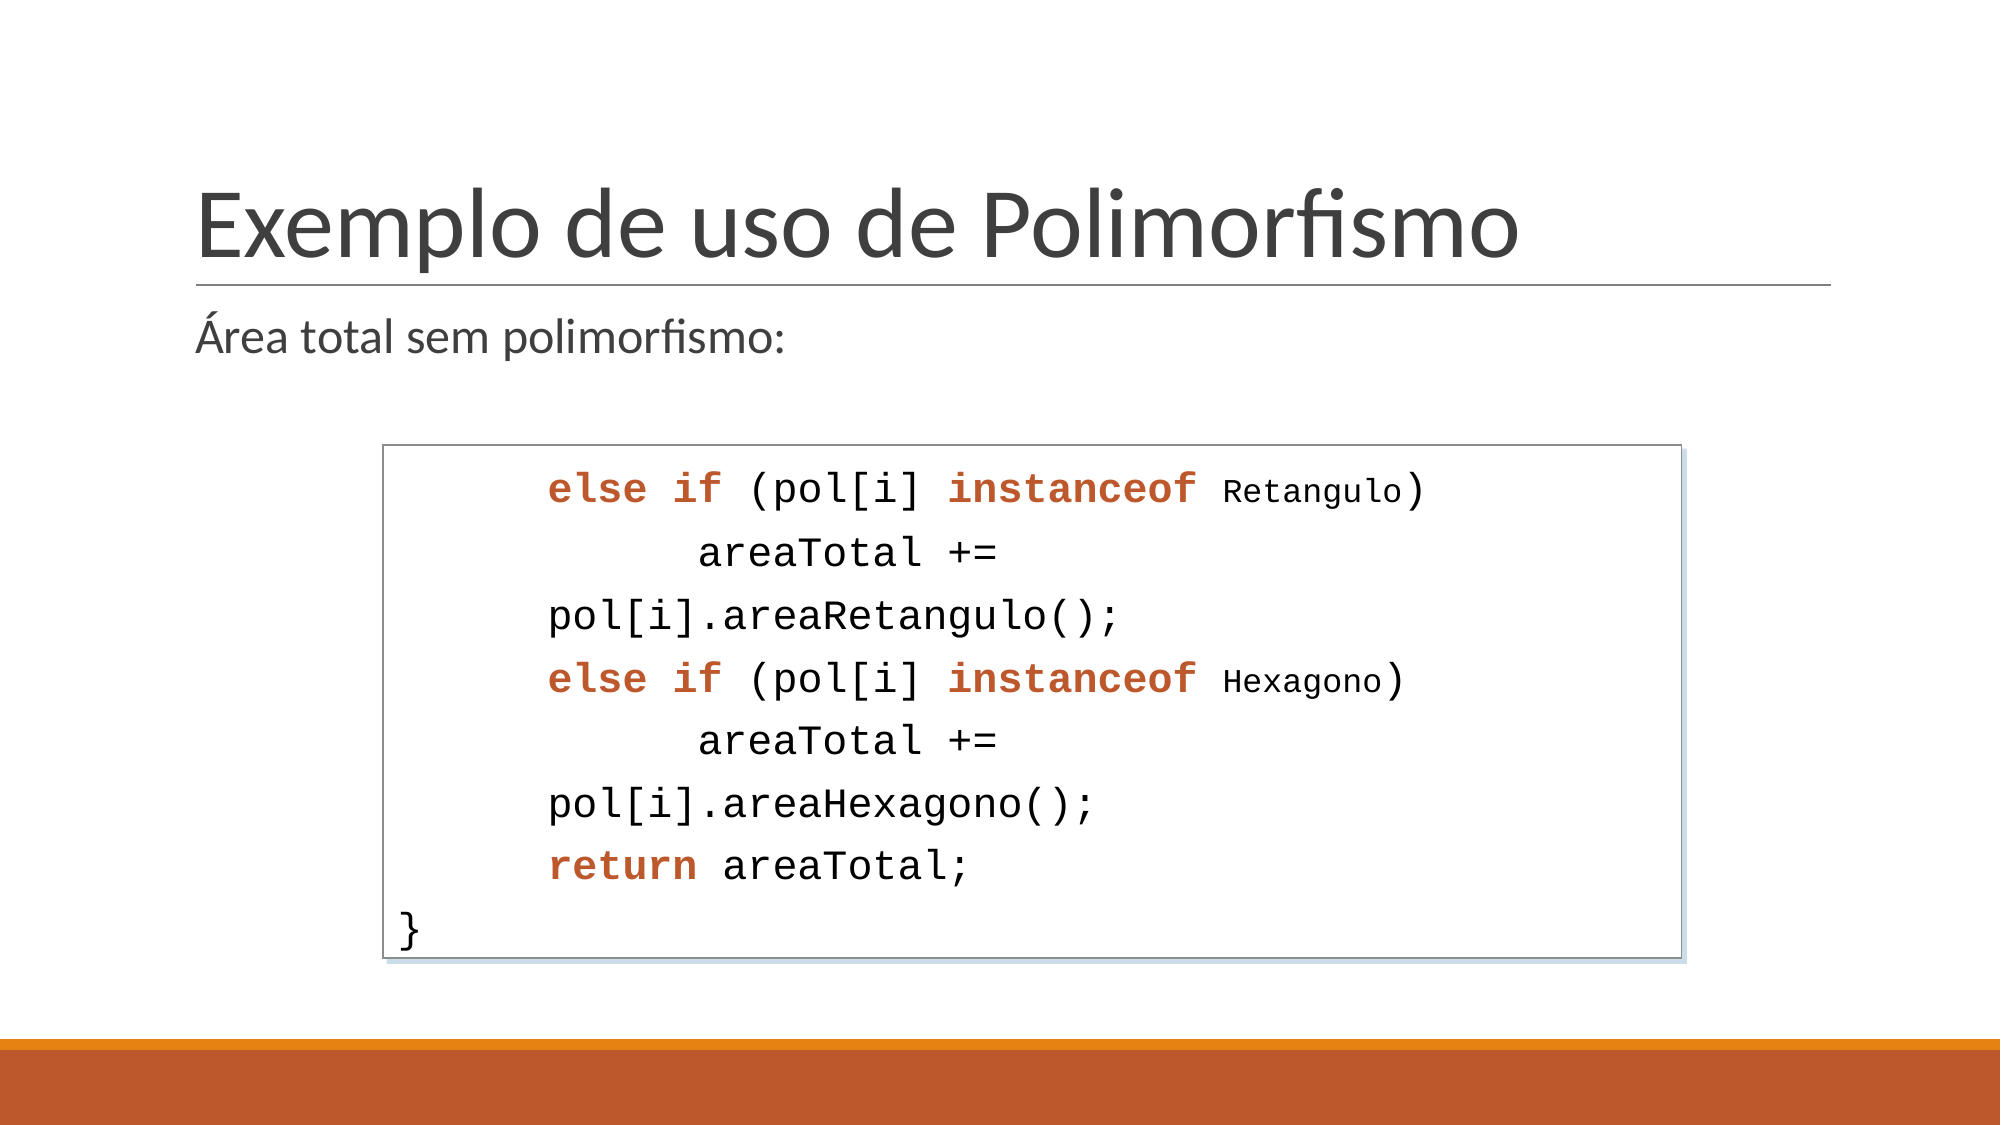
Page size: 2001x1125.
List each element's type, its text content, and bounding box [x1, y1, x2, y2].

text_box else if (pol[i] instanceof Retangulo) areaTotal += pol[i].areaRetangulo(); else if (pol[i] instanceof Hexagono) areaTotal += pol[i].areaHexagono(); return areaTotal; } [382, 445, 1682, 959]
title Exemplo de uso de Polimorfismo [180, 47, 1830, 285]
list Área total sem polimorfismo: [180, 302, 1830, 963]
